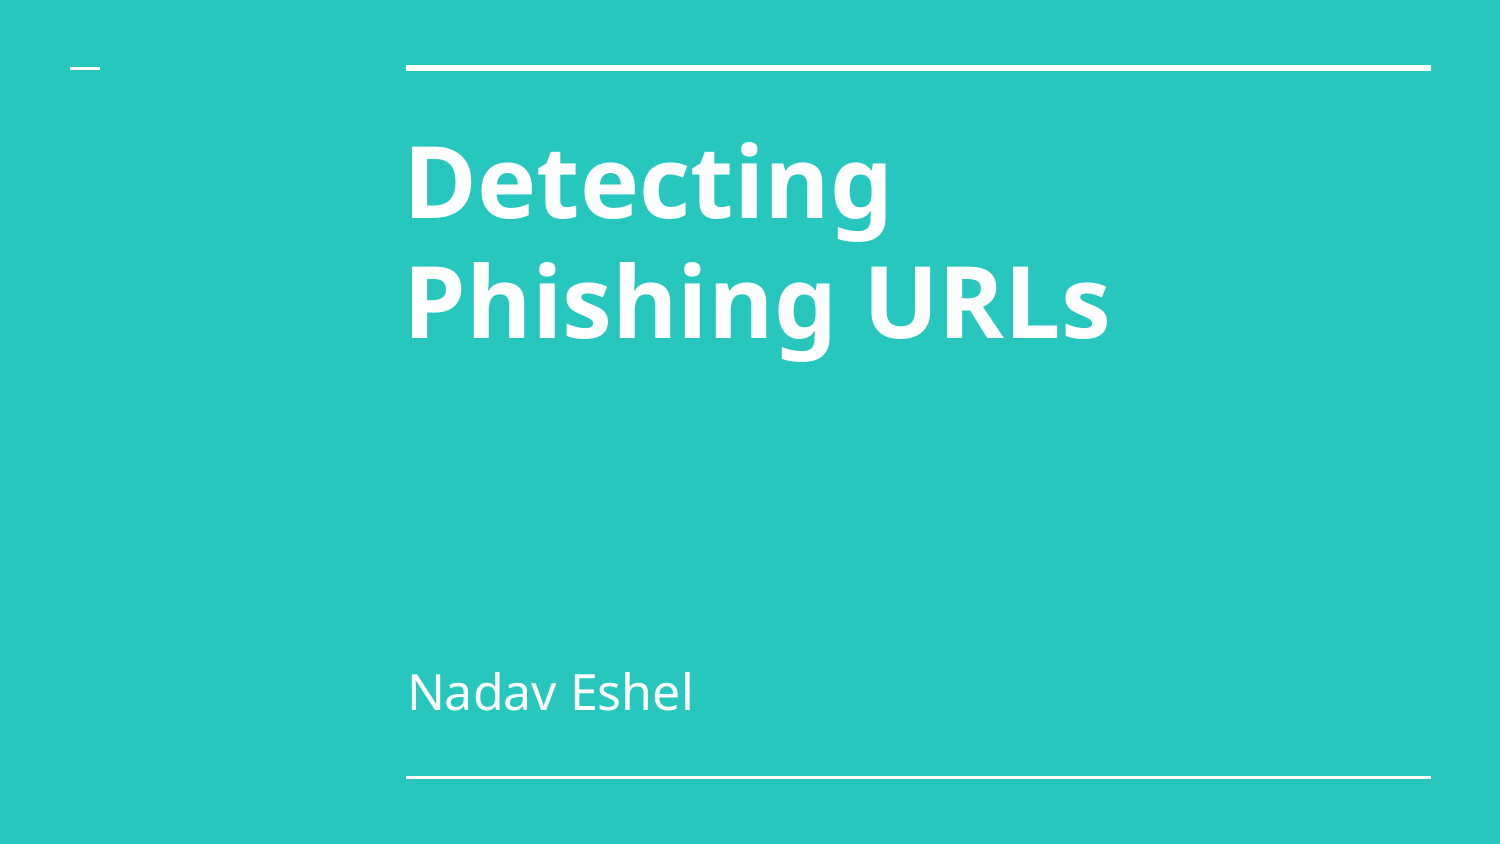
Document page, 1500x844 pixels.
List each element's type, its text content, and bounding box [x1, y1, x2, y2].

subtitle Nadav Eshel [392, 531, 1431, 735]
title Detecting Phishing URLs [389, 103, 1428, 357]
